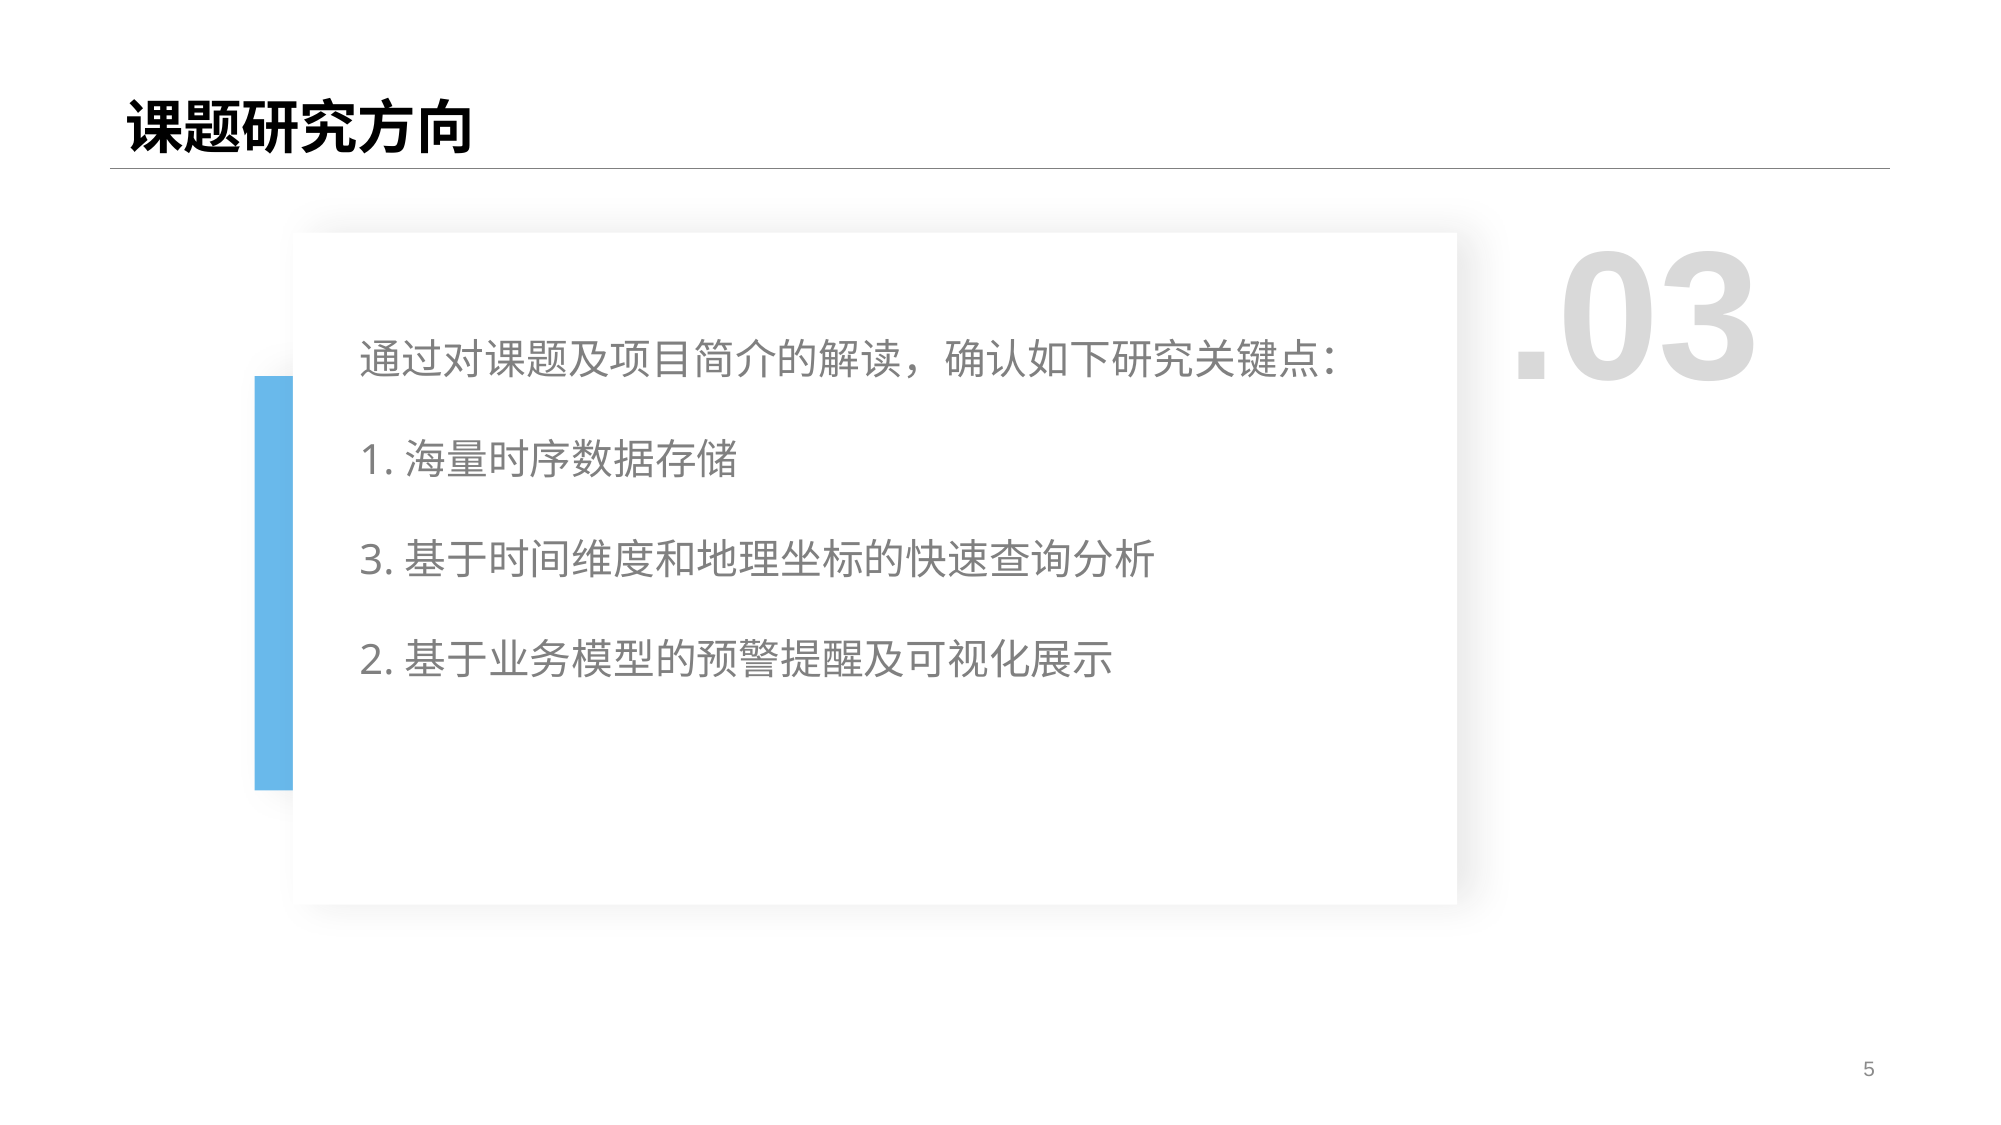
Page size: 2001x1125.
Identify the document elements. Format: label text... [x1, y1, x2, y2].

title 课题研究方向 [109, 0, 1890, 169]
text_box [254, 189, 1778, 905]
slide_number 5 [1412, 1050, 1890, 1085]
